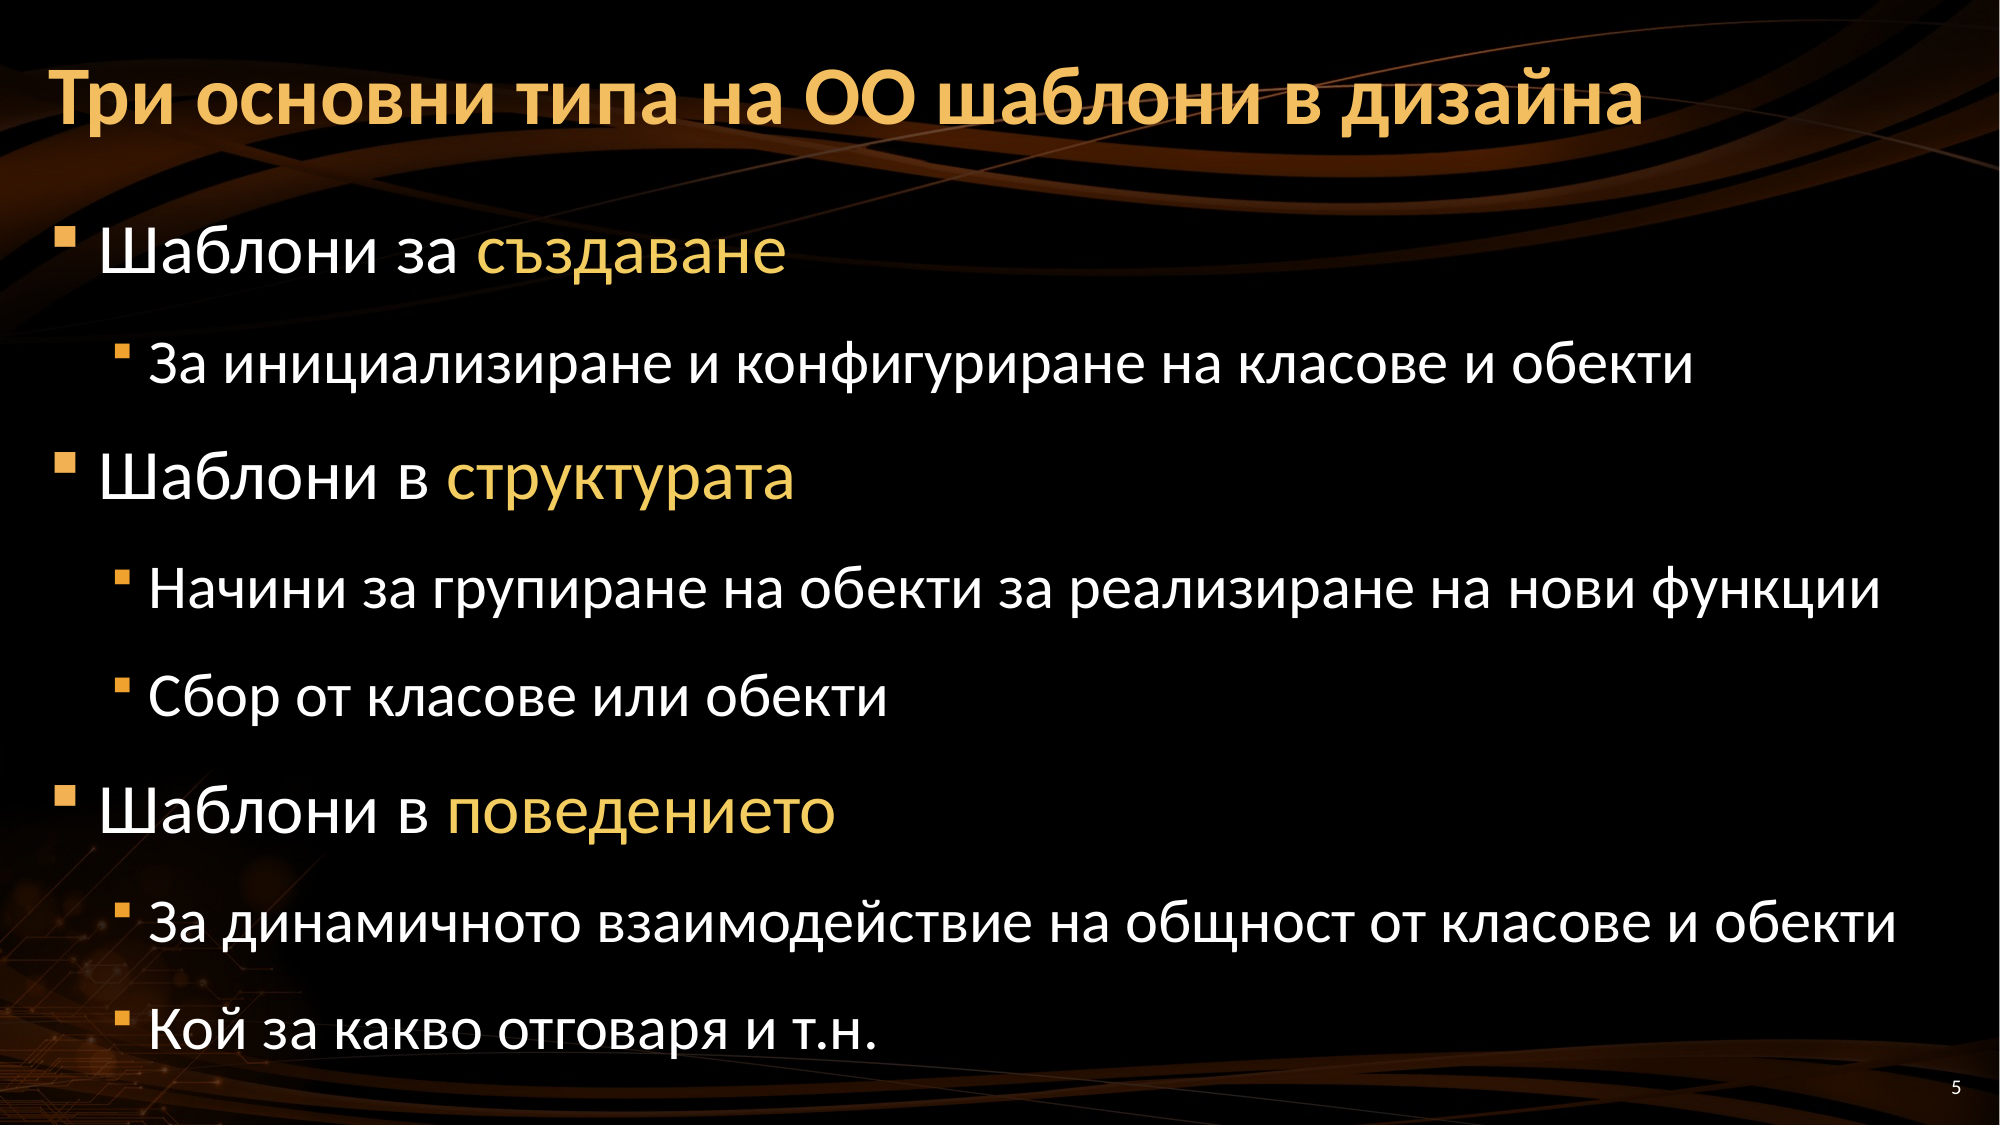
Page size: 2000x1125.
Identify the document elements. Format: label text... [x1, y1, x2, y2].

title Три основни типа на ОО шаблони в дизайна [30, 6, 1675, 189]
slide_number 5 [1897, 1070, 1968, 1103]
list Шаблони за създаване За инициализиране и конфигуриране на класове и обекти Шаблони в структурата Начини за групиране на обекти за реализиране на нови функции Сбор от класове или обекти Шаблони в поведението За динамичното взаимодействие на общност от класове и обекти Кой за какво отговаря и т.н. [31, 188, 1968, 1103]
picture [0, 0, 2000, 1125]
